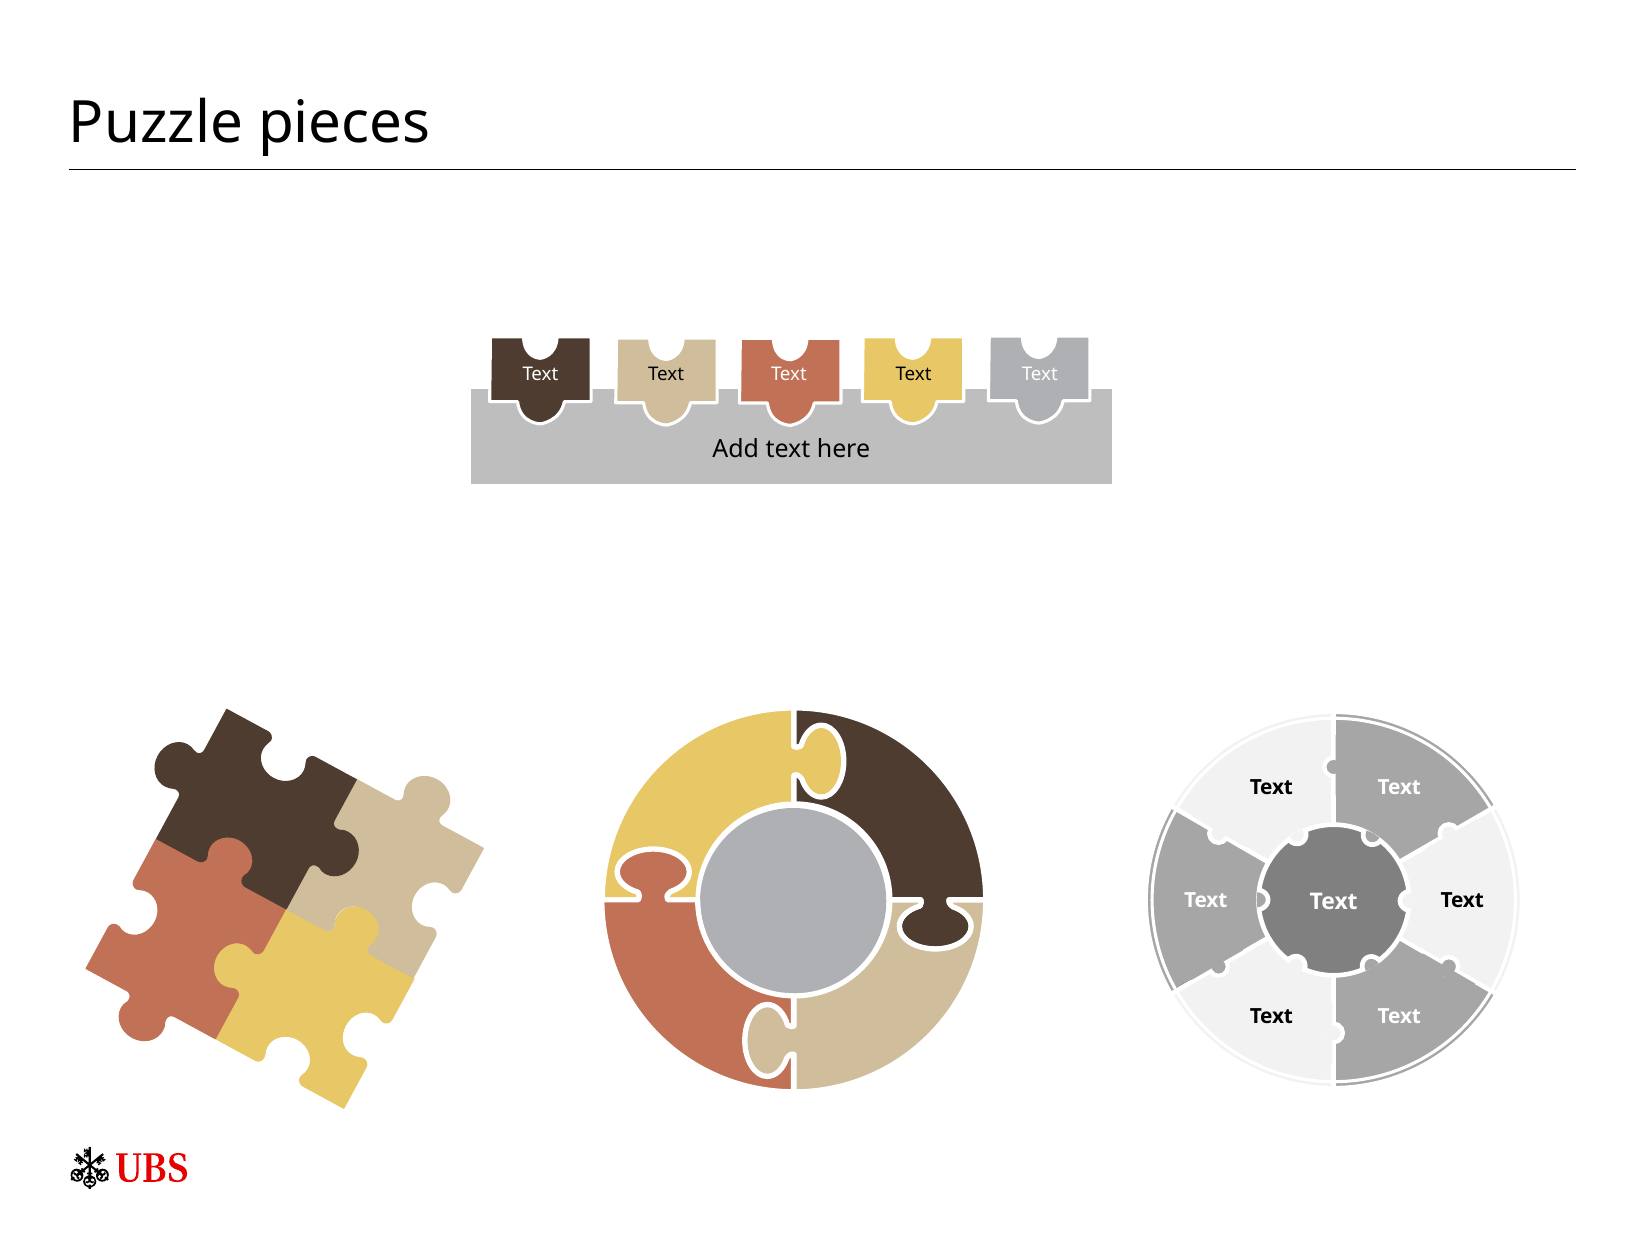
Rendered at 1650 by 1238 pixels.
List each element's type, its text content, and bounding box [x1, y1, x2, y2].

title Puzzle pieces [68, 0, 1577, 155]
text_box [601, 707, 986, 1093]
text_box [1142, 708, 1525, 1091]
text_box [472, 335, 1111, 484]
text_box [102, 713, 435, 1087]
